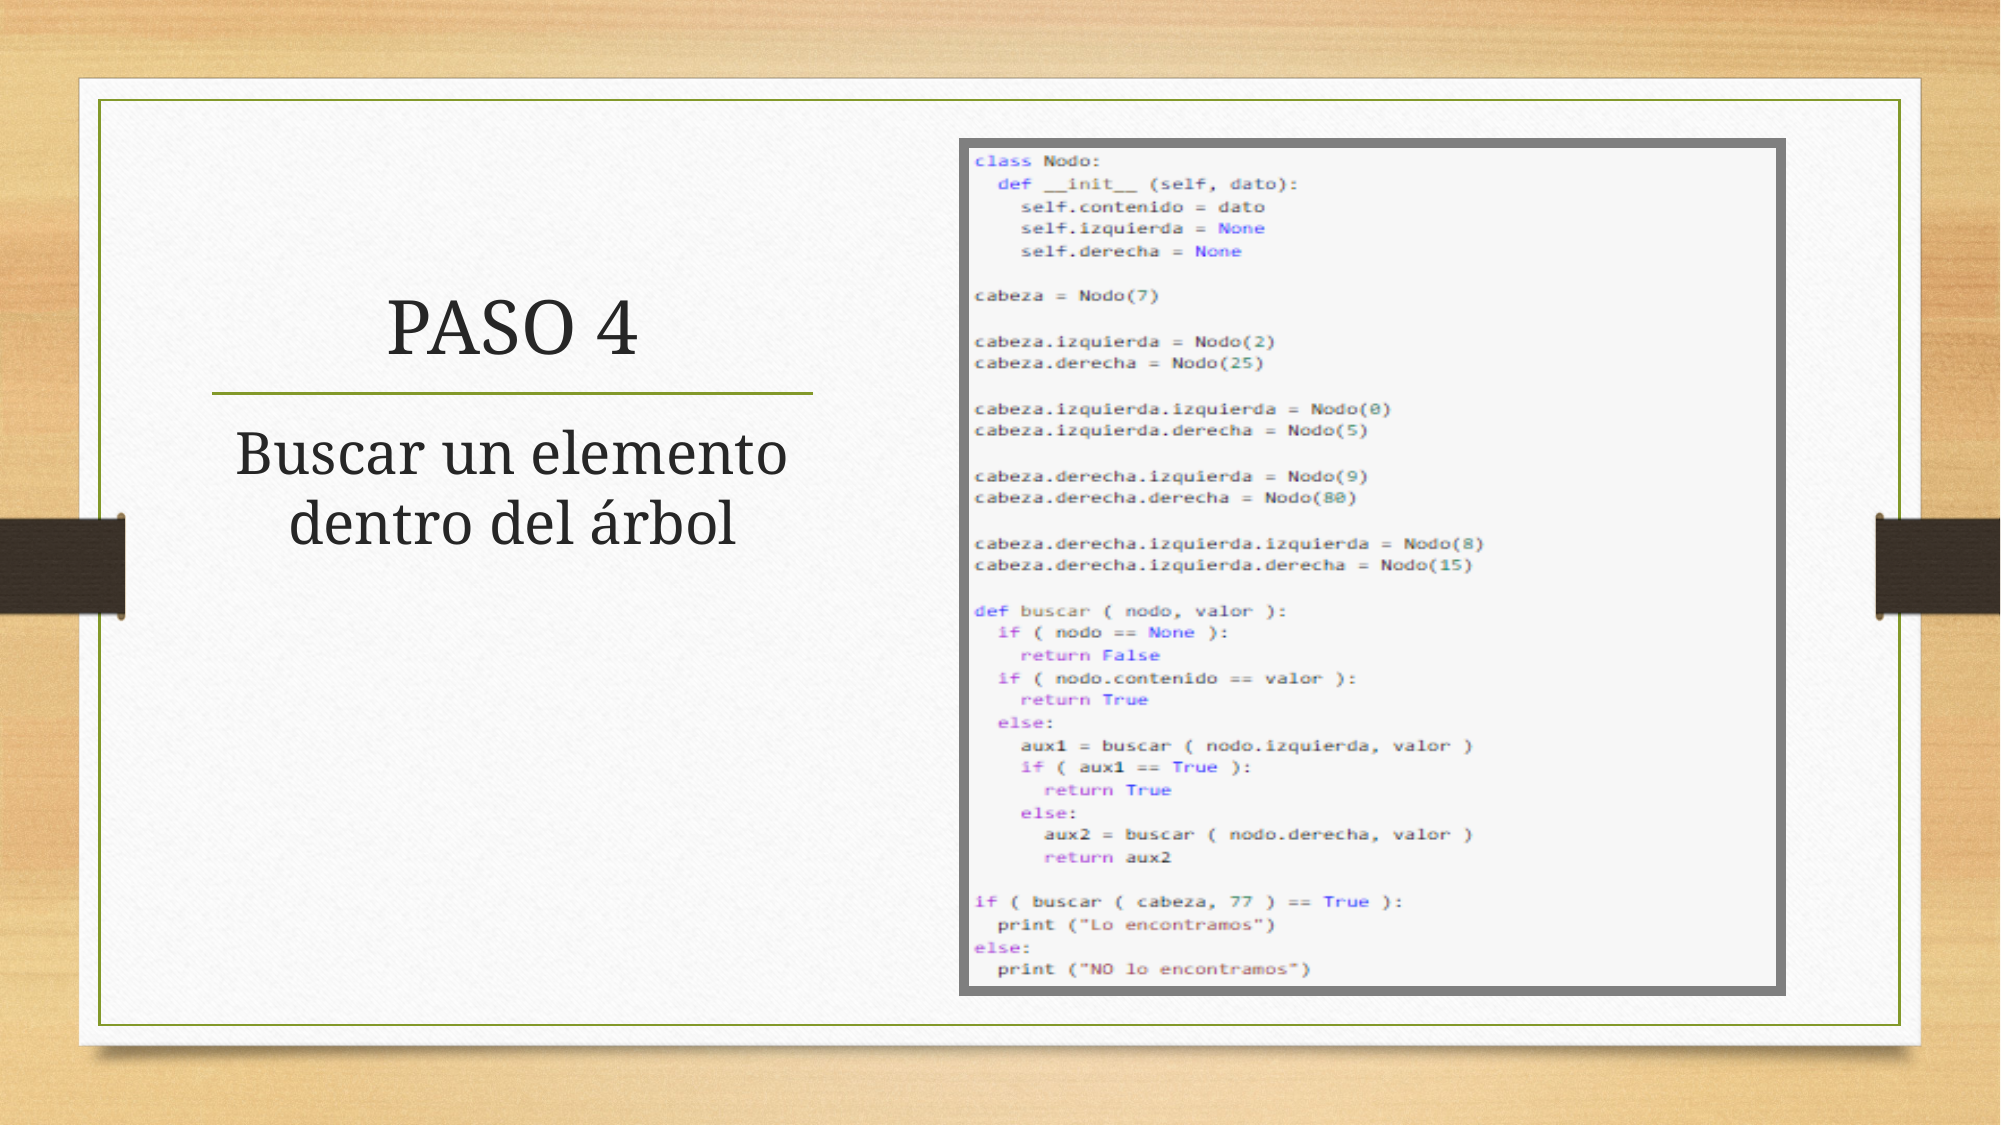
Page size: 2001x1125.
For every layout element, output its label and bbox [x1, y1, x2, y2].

text_box [0, 0, 2000, 1125]
picture [968, 147, 1777, 987]
